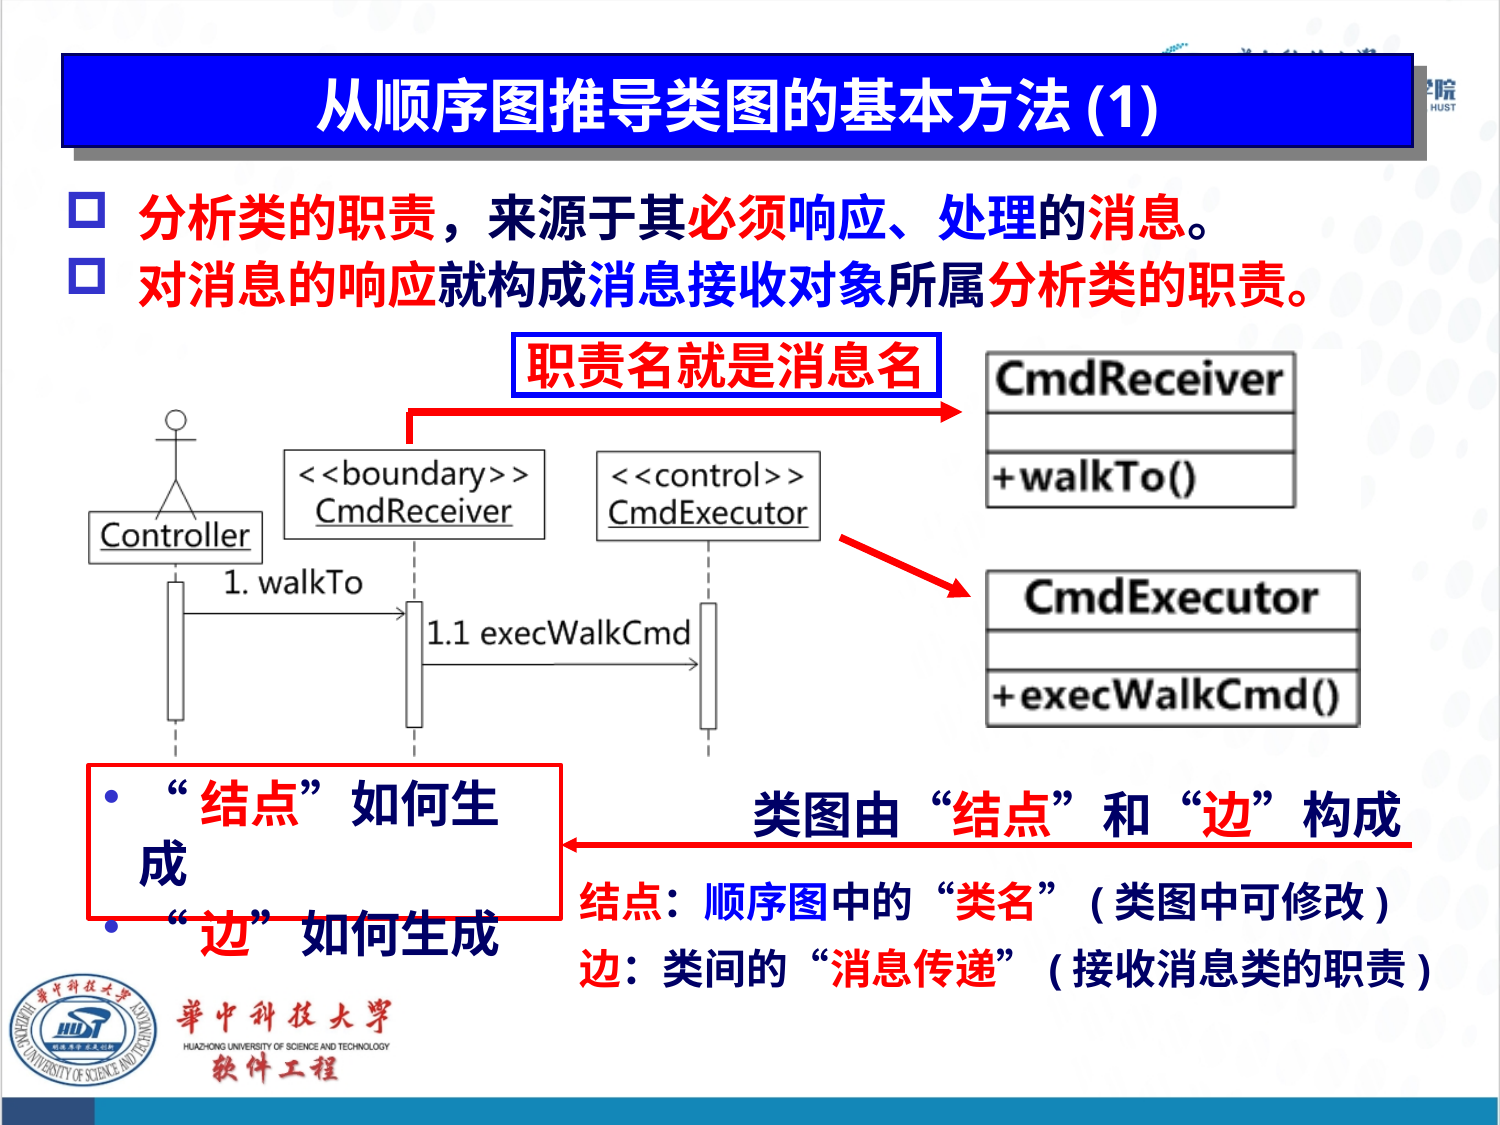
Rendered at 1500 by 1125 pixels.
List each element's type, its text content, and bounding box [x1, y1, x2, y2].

list 分析类的职责，来源于其必须响应、处理的消息。 对消息的响应就构成消息接收对象所属分析类的职责。 [64, 179, 1413, 306]
picture [0, 0, 1500, 1125]
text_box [407, 411, 963, 445]
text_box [88, 764, 1413, 919]
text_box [88, 349, 1362, 757]
text_box 结点：顺序图中的“类名”(类图中可修改) 边：类间的“消息传递”(接收消息类的职责) [579, 859, 1436, 993]
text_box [839, 536, 972, 598]
text_box 职责名就是消息名 [513, 334, 939, 348]
title 从顺序图推导类图的基本方法(1) [61, 53, 1414, 148]
